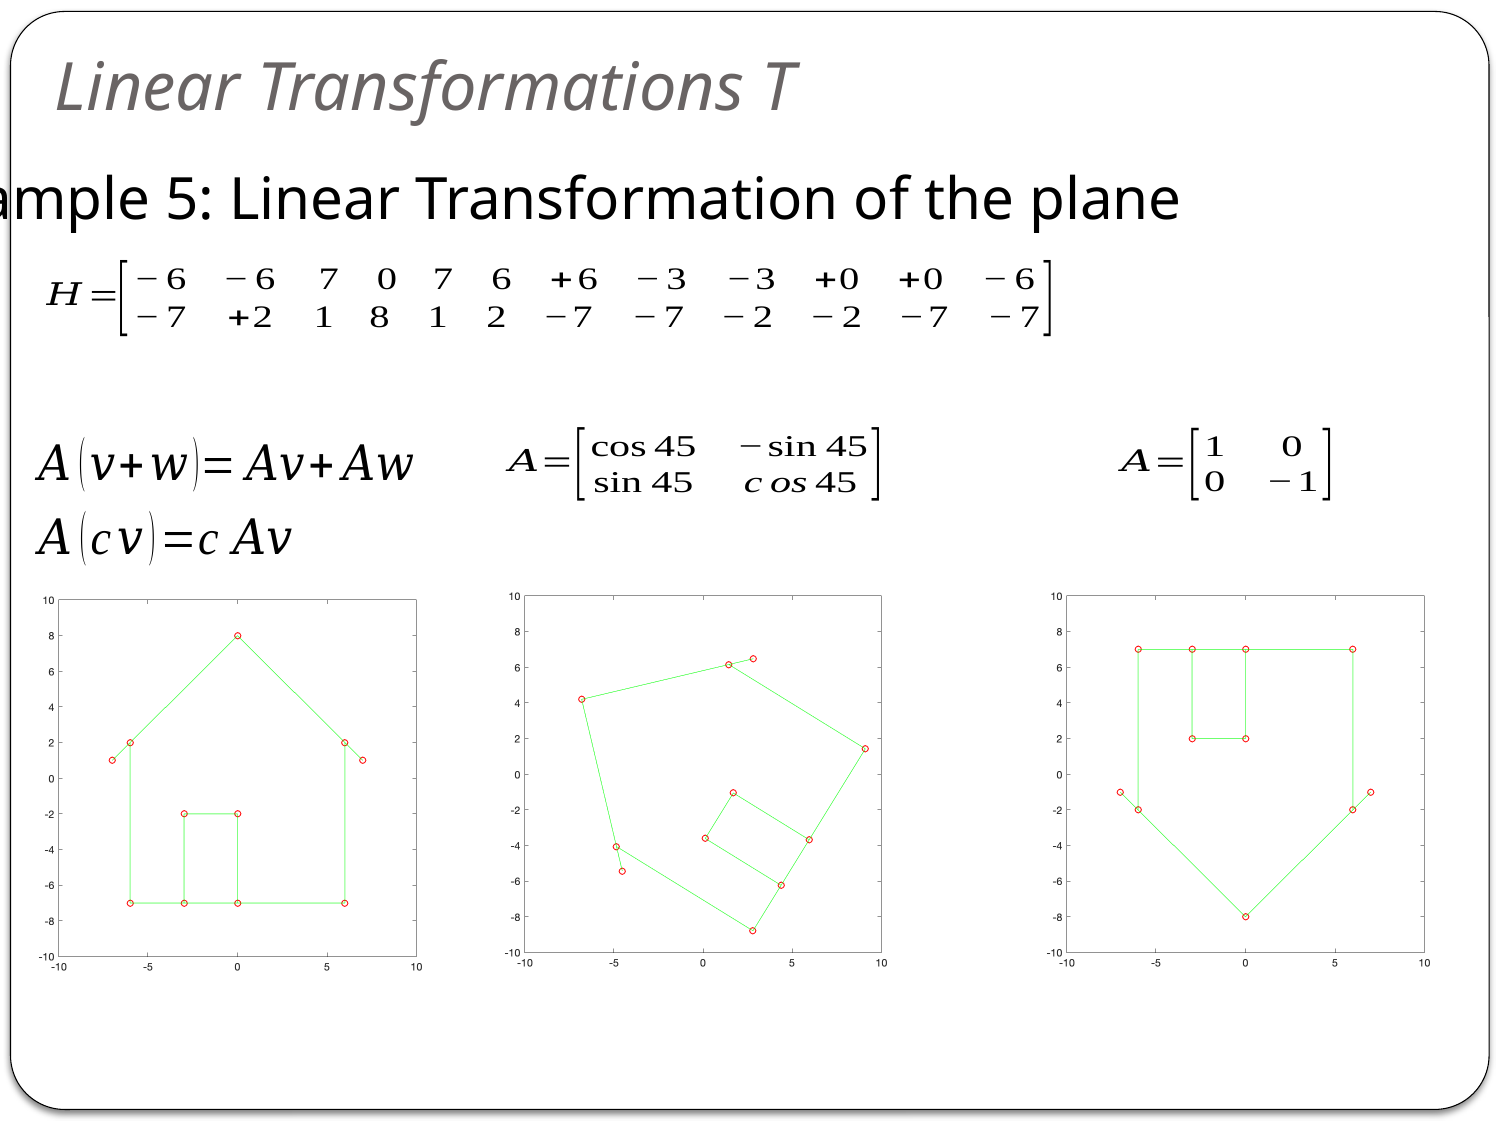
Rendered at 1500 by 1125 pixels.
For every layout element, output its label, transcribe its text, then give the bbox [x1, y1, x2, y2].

text_box Example 5: Linear Transformation of the plane [0, 153, 1197, 239]
picture [37, 595, 423, 973]
text_box Linear Transformations T [40, 36, 857, 153]
picture [503, 590, 889, 968]
picture [1045, 590, 1431, 968]
